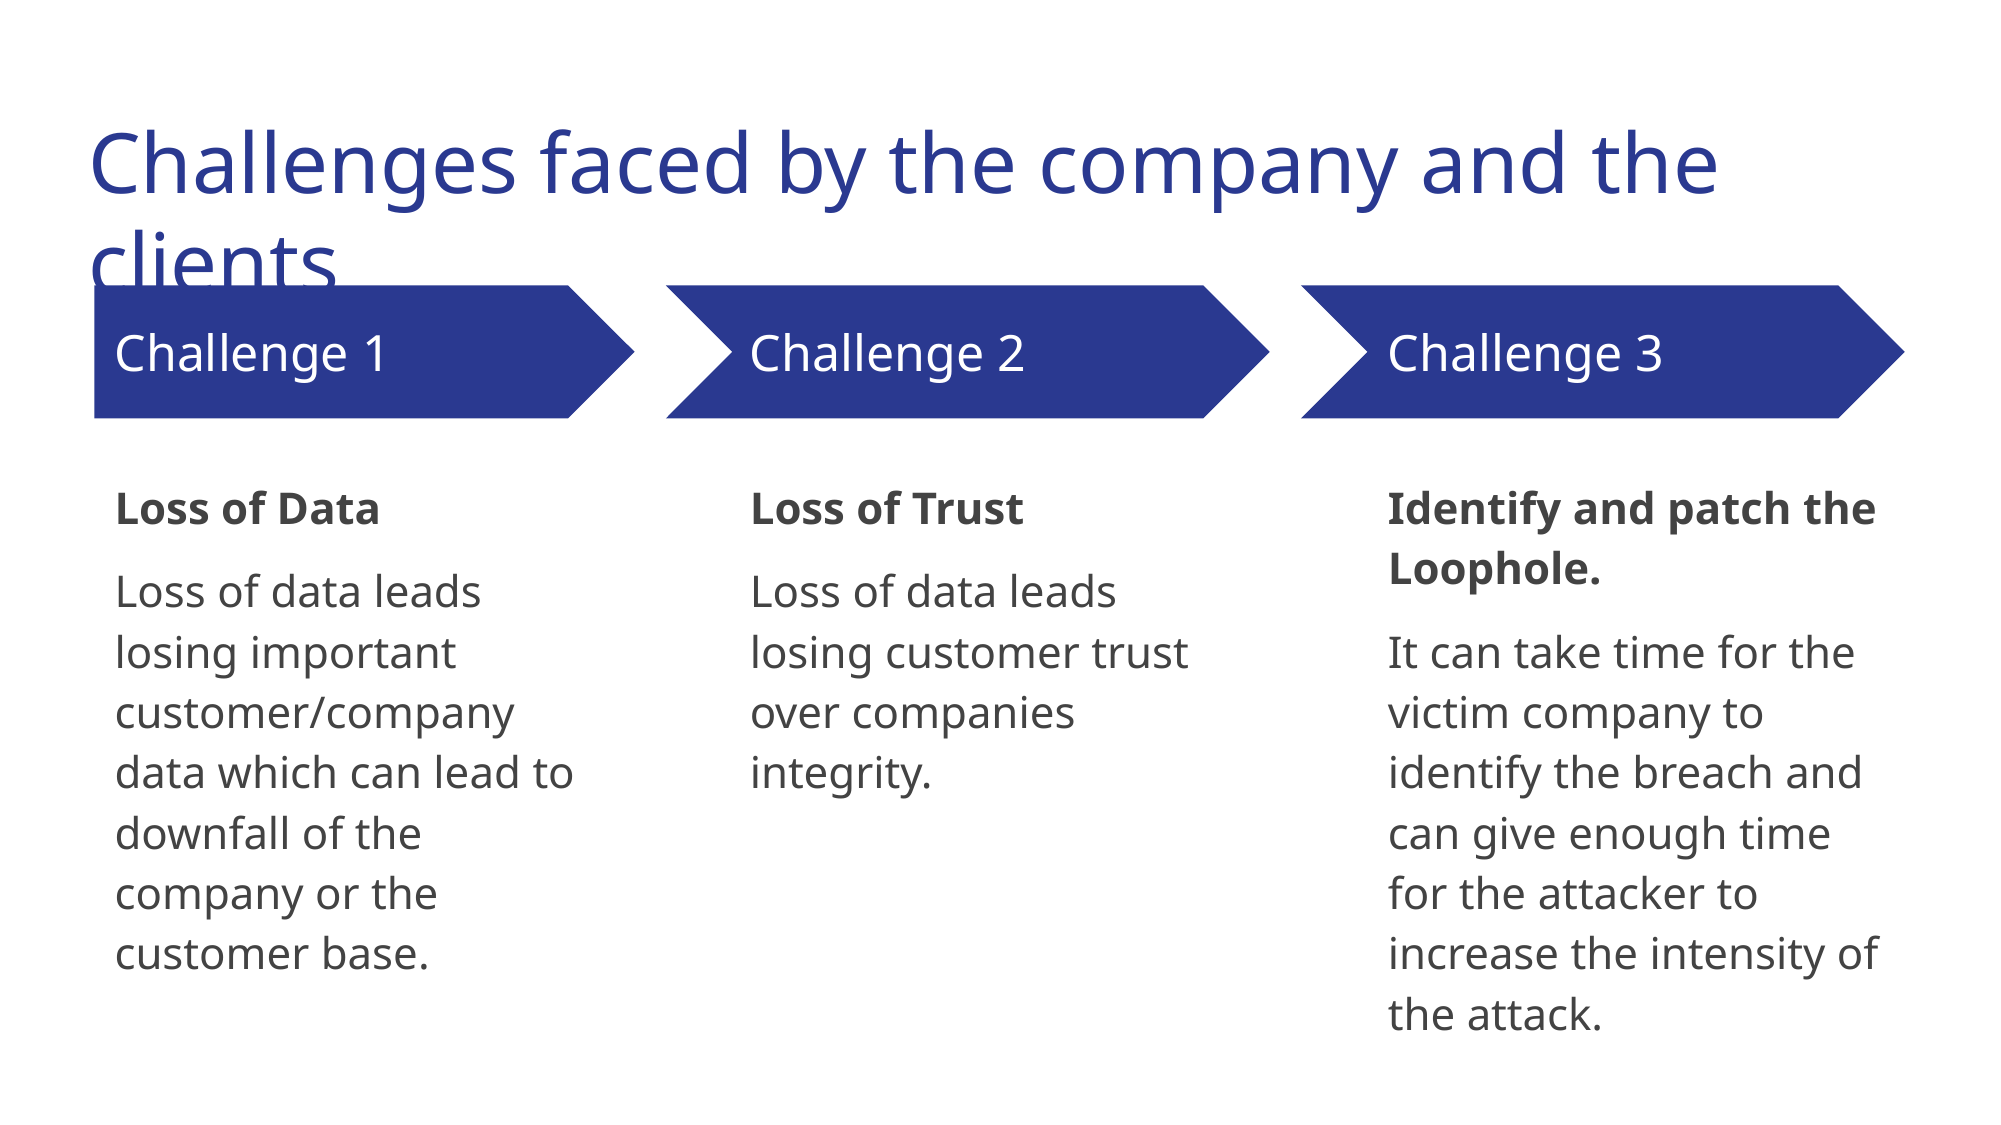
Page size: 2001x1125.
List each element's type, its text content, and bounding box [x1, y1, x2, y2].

list Challenge 2 [729, 317, 1224, 387]
list Identify and patch the Loophole. It can take time for the victim company to identify the breach and can give enough time for the attacker to increase the intensity of the attack. [1367, 452, 1909, 1033]
list Loss of Data Loss of data leads losing important customer/company data which can lead to downfall of the company or the customer base. [94, 452, 636, 1033]
list Challenge 1 [94, 317, 589, 387]
text_box [94, 285, 635, 419]
text_box [665, 285, 1270, 419]
title Challenges faced by the company and the clients [68, 89, 1932, 223]
text_box [1300, 285, 1905, 419]
list Challenge 3 [1367, 317, 1862, 387]
list Loss of Trust Loss of data leads losing customer trust over companies integrity. [729, 452, 1271, 1033]
